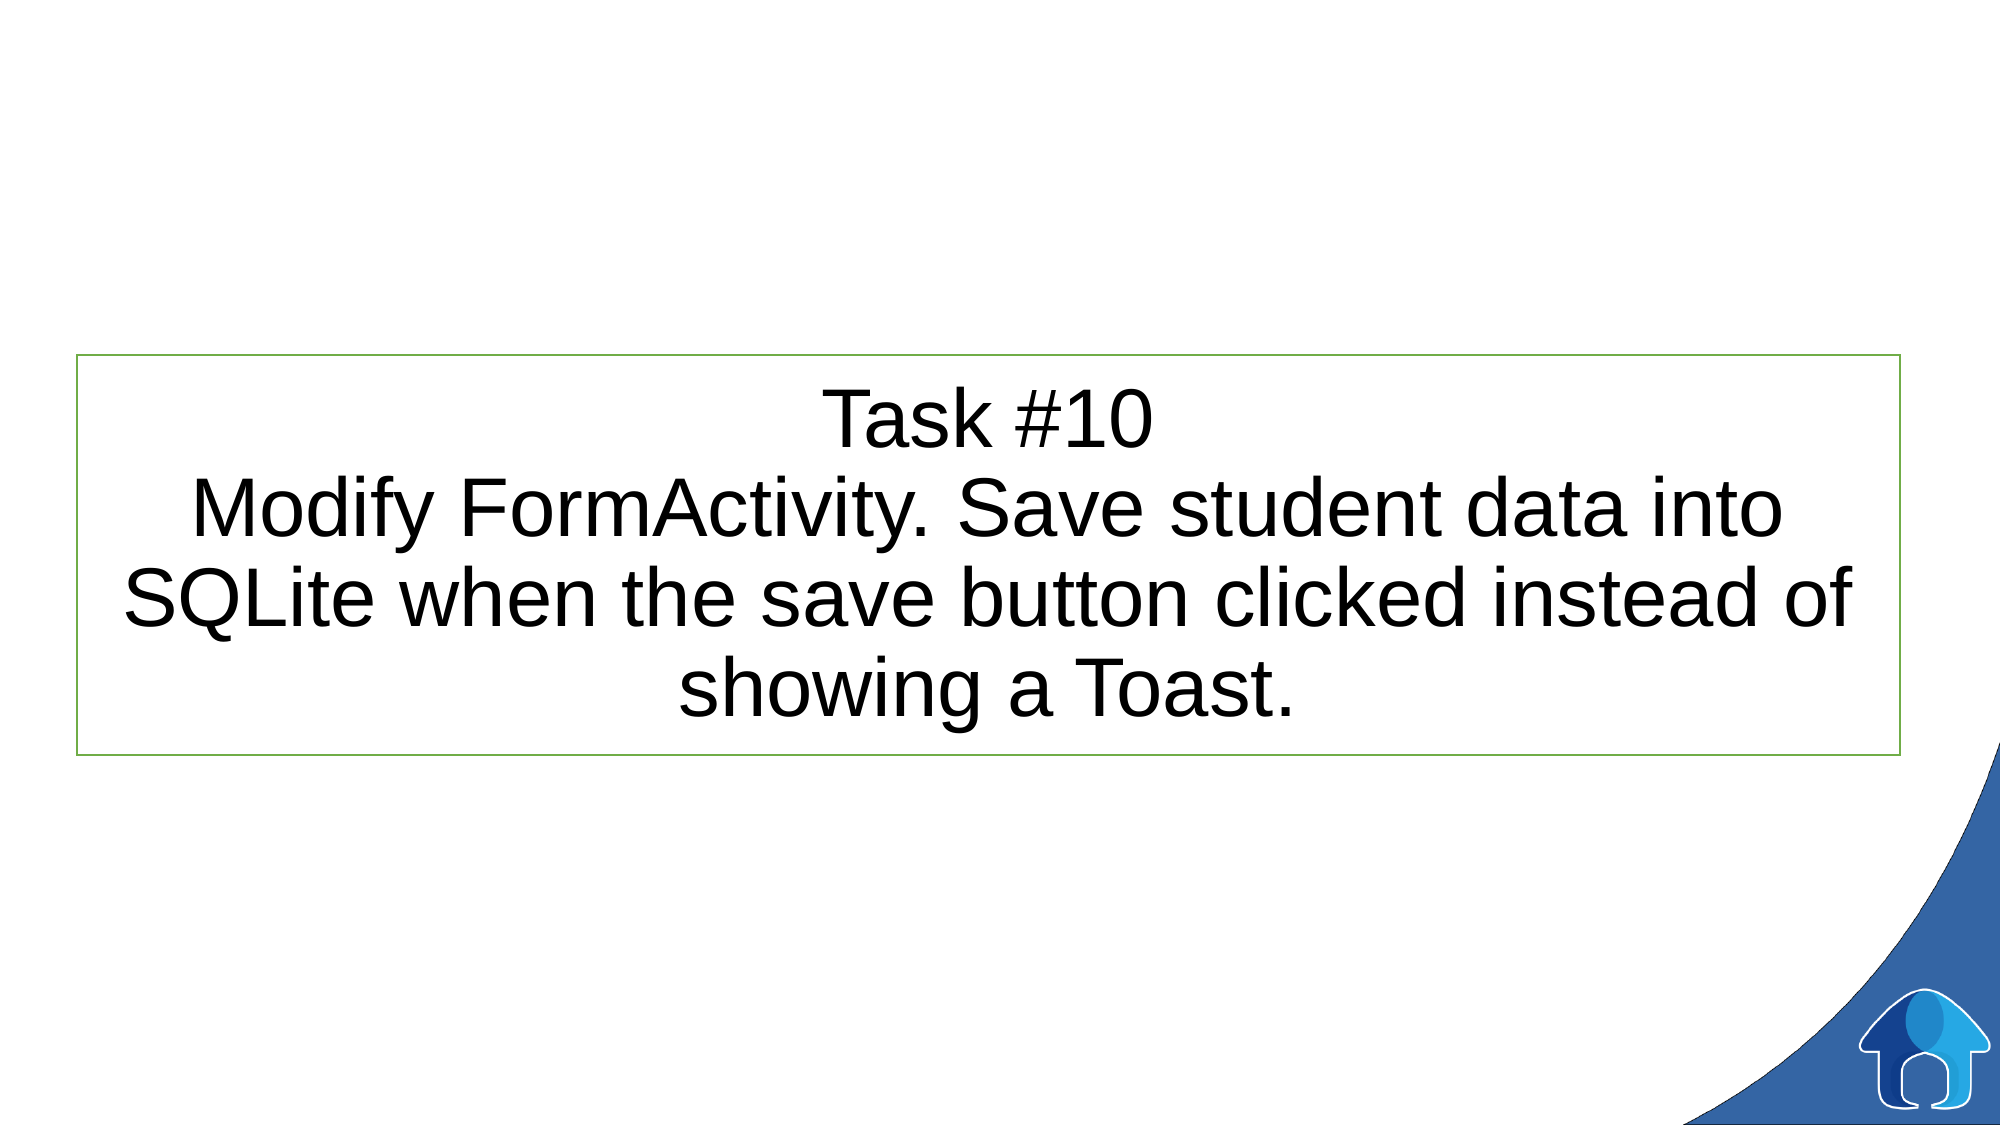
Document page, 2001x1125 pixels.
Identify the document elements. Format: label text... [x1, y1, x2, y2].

picture [1683, 723, 2000, 1125]
title Task #10 Modify FormActivity. Save student data into SQLite when the save button clicked instead of showing a Toast. [76, 354, 1901, 756]
